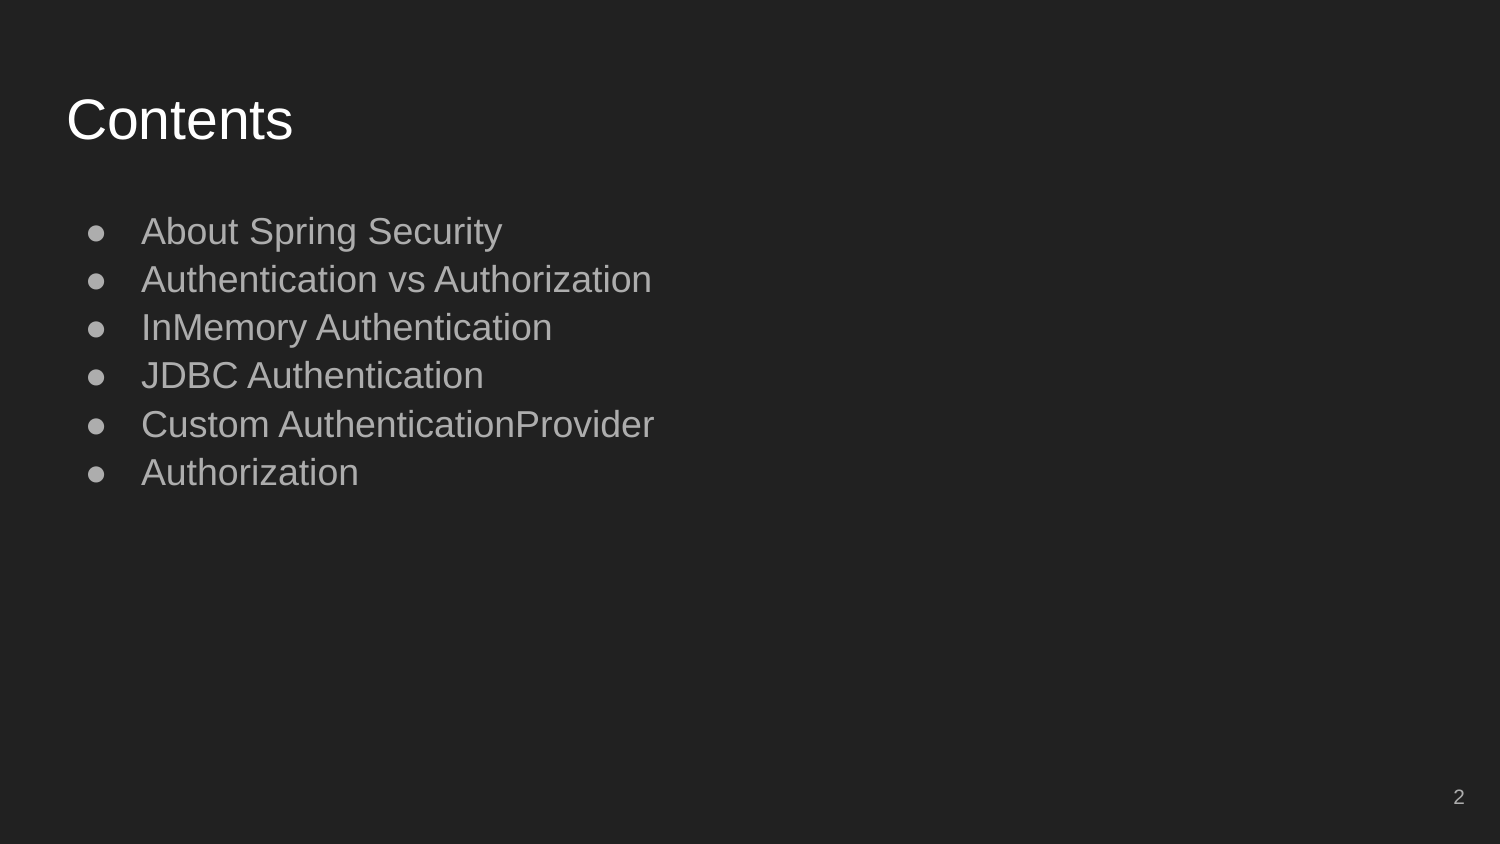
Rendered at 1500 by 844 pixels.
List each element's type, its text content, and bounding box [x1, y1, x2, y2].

slide_number ‹#› [1389, 764, 1480, 830]
list About Spring Security Authentication vs Authorization InMemory Authentication JDBC Authentication Custom AuthenticationProvider Authorization [51, 189, 1449, 750]
title Contents [51, 72, 1449, 167]
